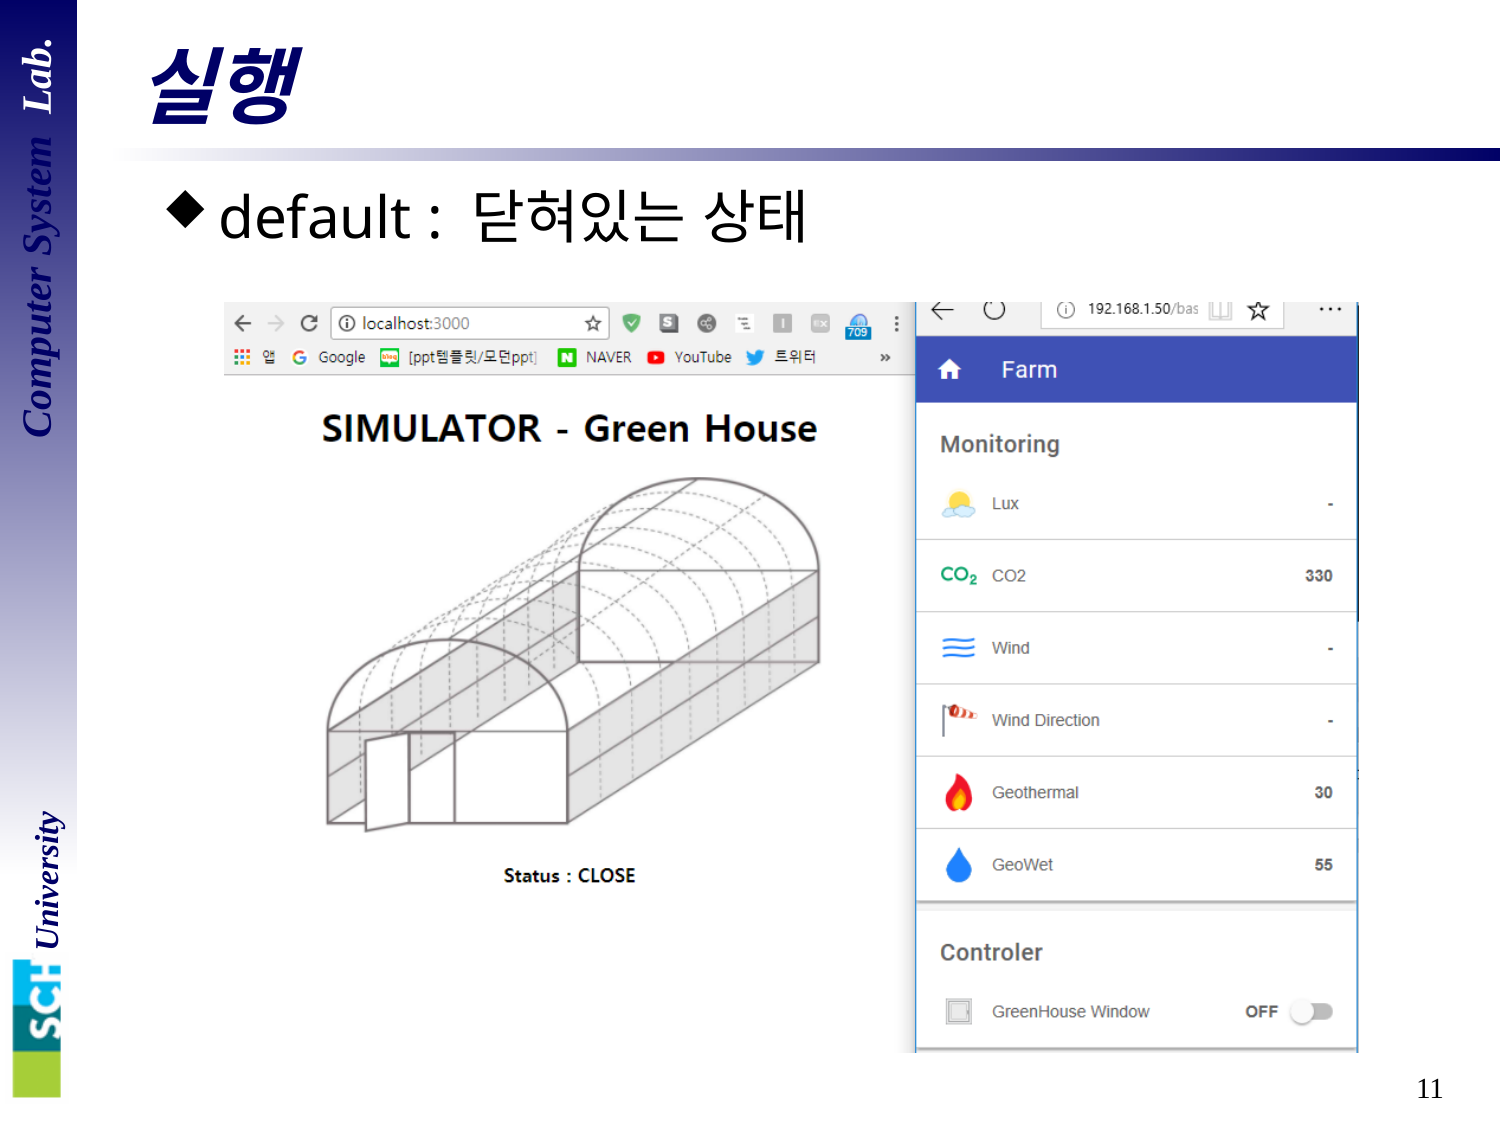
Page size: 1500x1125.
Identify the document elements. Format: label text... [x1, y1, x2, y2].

picture [224, 302, 1359, 1053]
title 실행 [123, 25, 1460, 143]
list default : 닫혀있는 상태 [147, 172, 1469, 1034]
picture [5, 952, 69, 1104]
